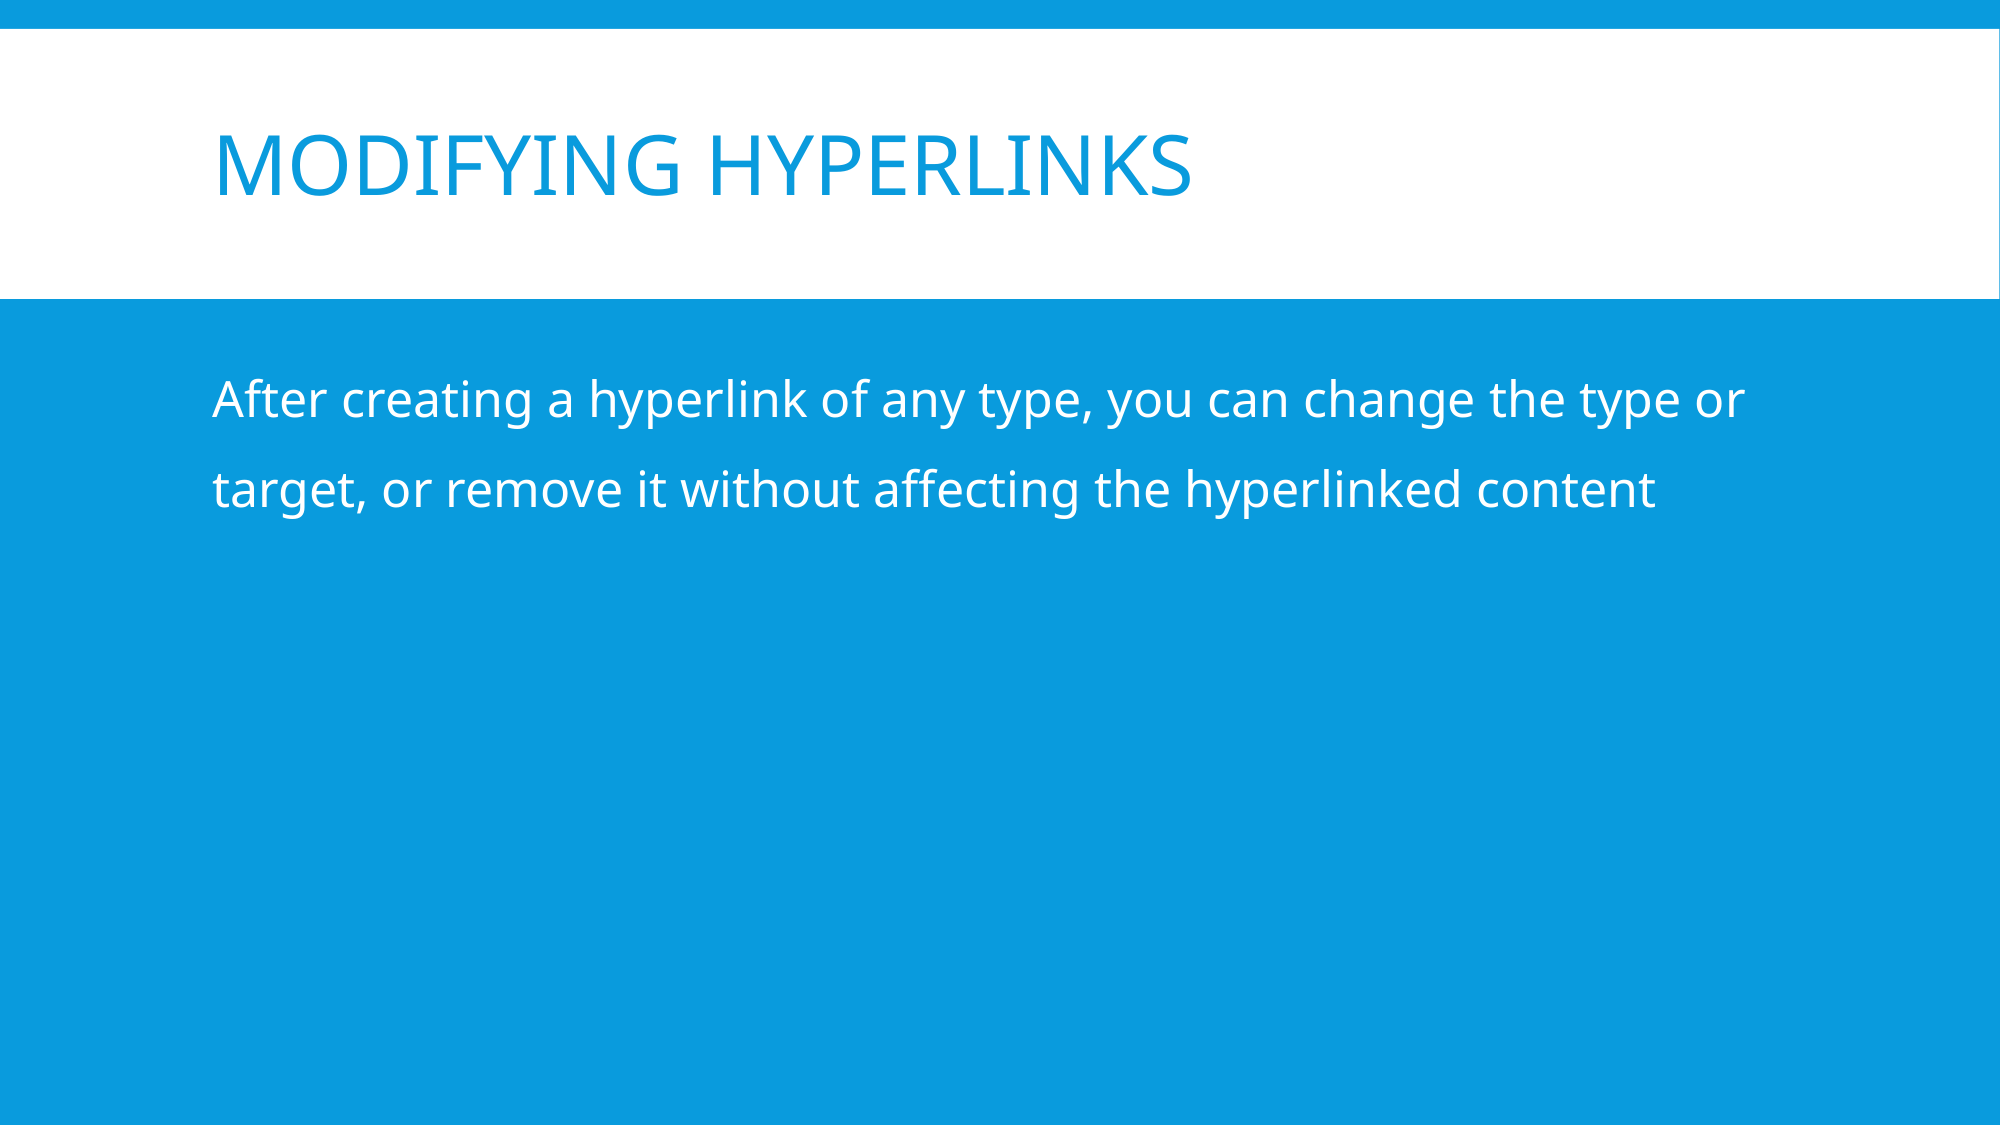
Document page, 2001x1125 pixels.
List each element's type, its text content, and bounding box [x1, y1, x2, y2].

list After creating a hyperlink of any type, you can change the type or target, or remove it without affecting the hyperlinked content [197, 329, 1803, 1020]
title Modifying Hyperlinks [197, 46, 1803, 295]
